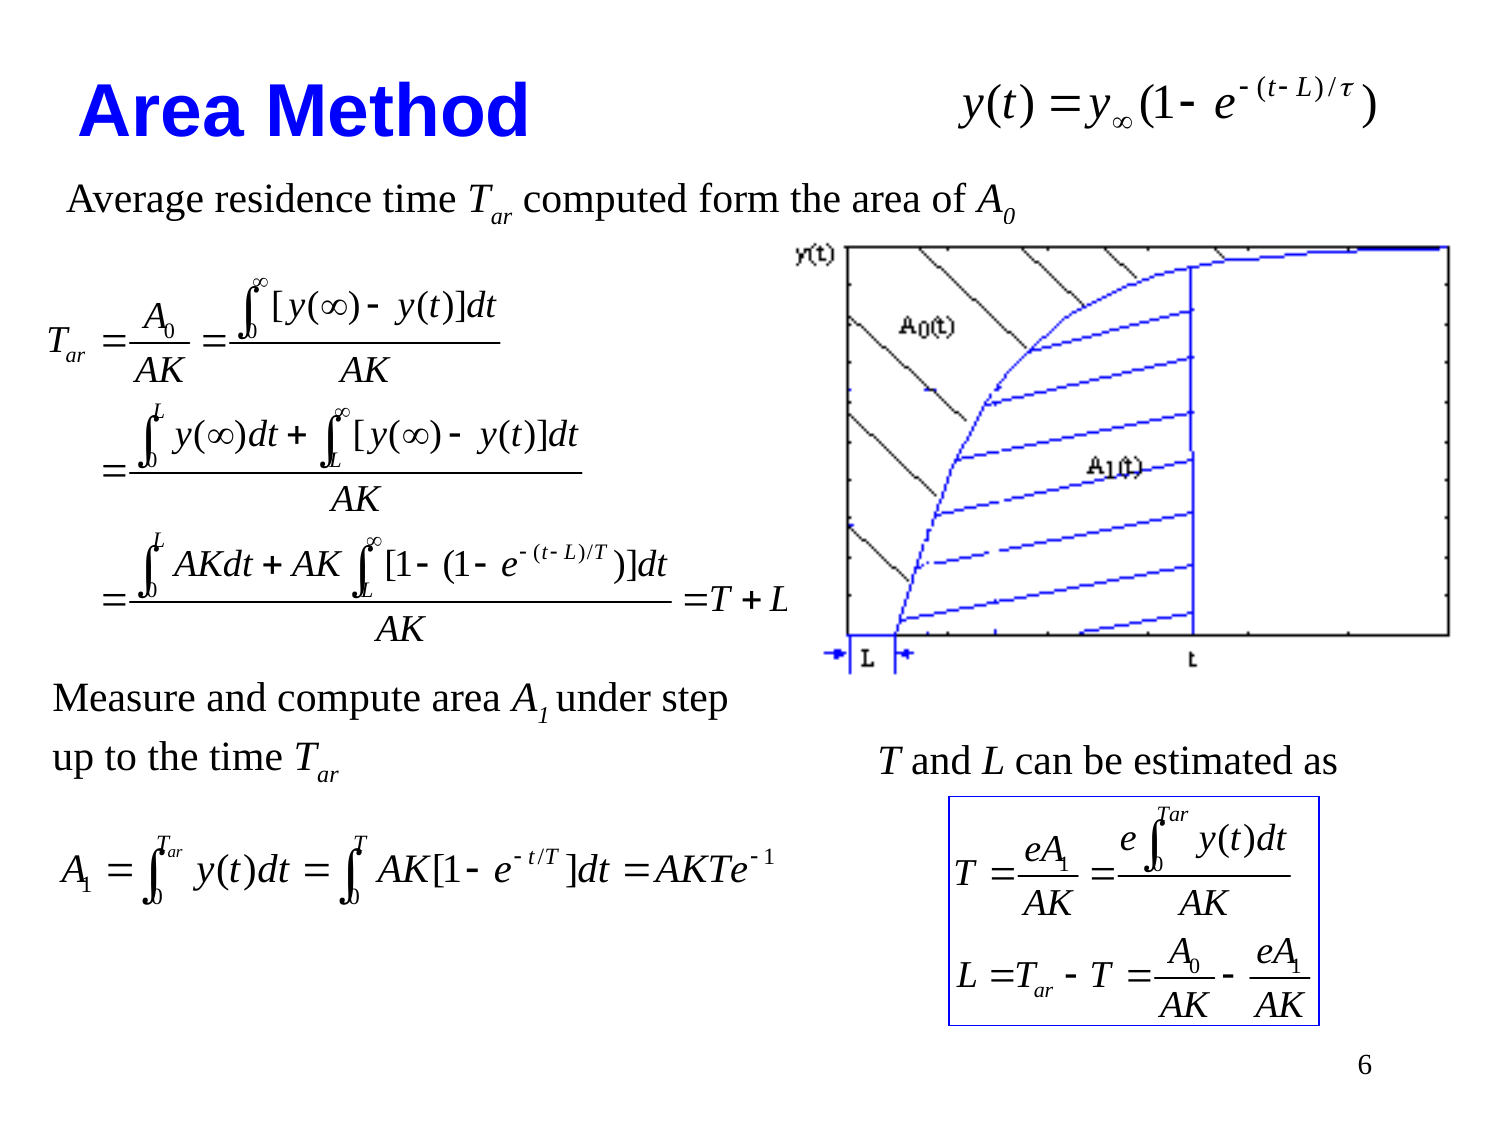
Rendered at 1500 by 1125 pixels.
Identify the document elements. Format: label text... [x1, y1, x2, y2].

text_box T and L can be estimated as [862, 725, 1413, 790]
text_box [949, 64, 1388, 139]
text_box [949, 797, 1319, 1026]
title Area Method [62, 37, 613, 162]
text_box Measure and compute area A1 under step up to the time Tar [37, 662, 750, 796]
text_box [42, 263, 782, 651]
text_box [51, 824, 781, 913]
slide_number 6 [1074, 1024, 1388, 1101]
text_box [787, 224, 1463, 686]
text_box Average residence time Tar computed form the area of A0 [51, 162, 1041, 237]
